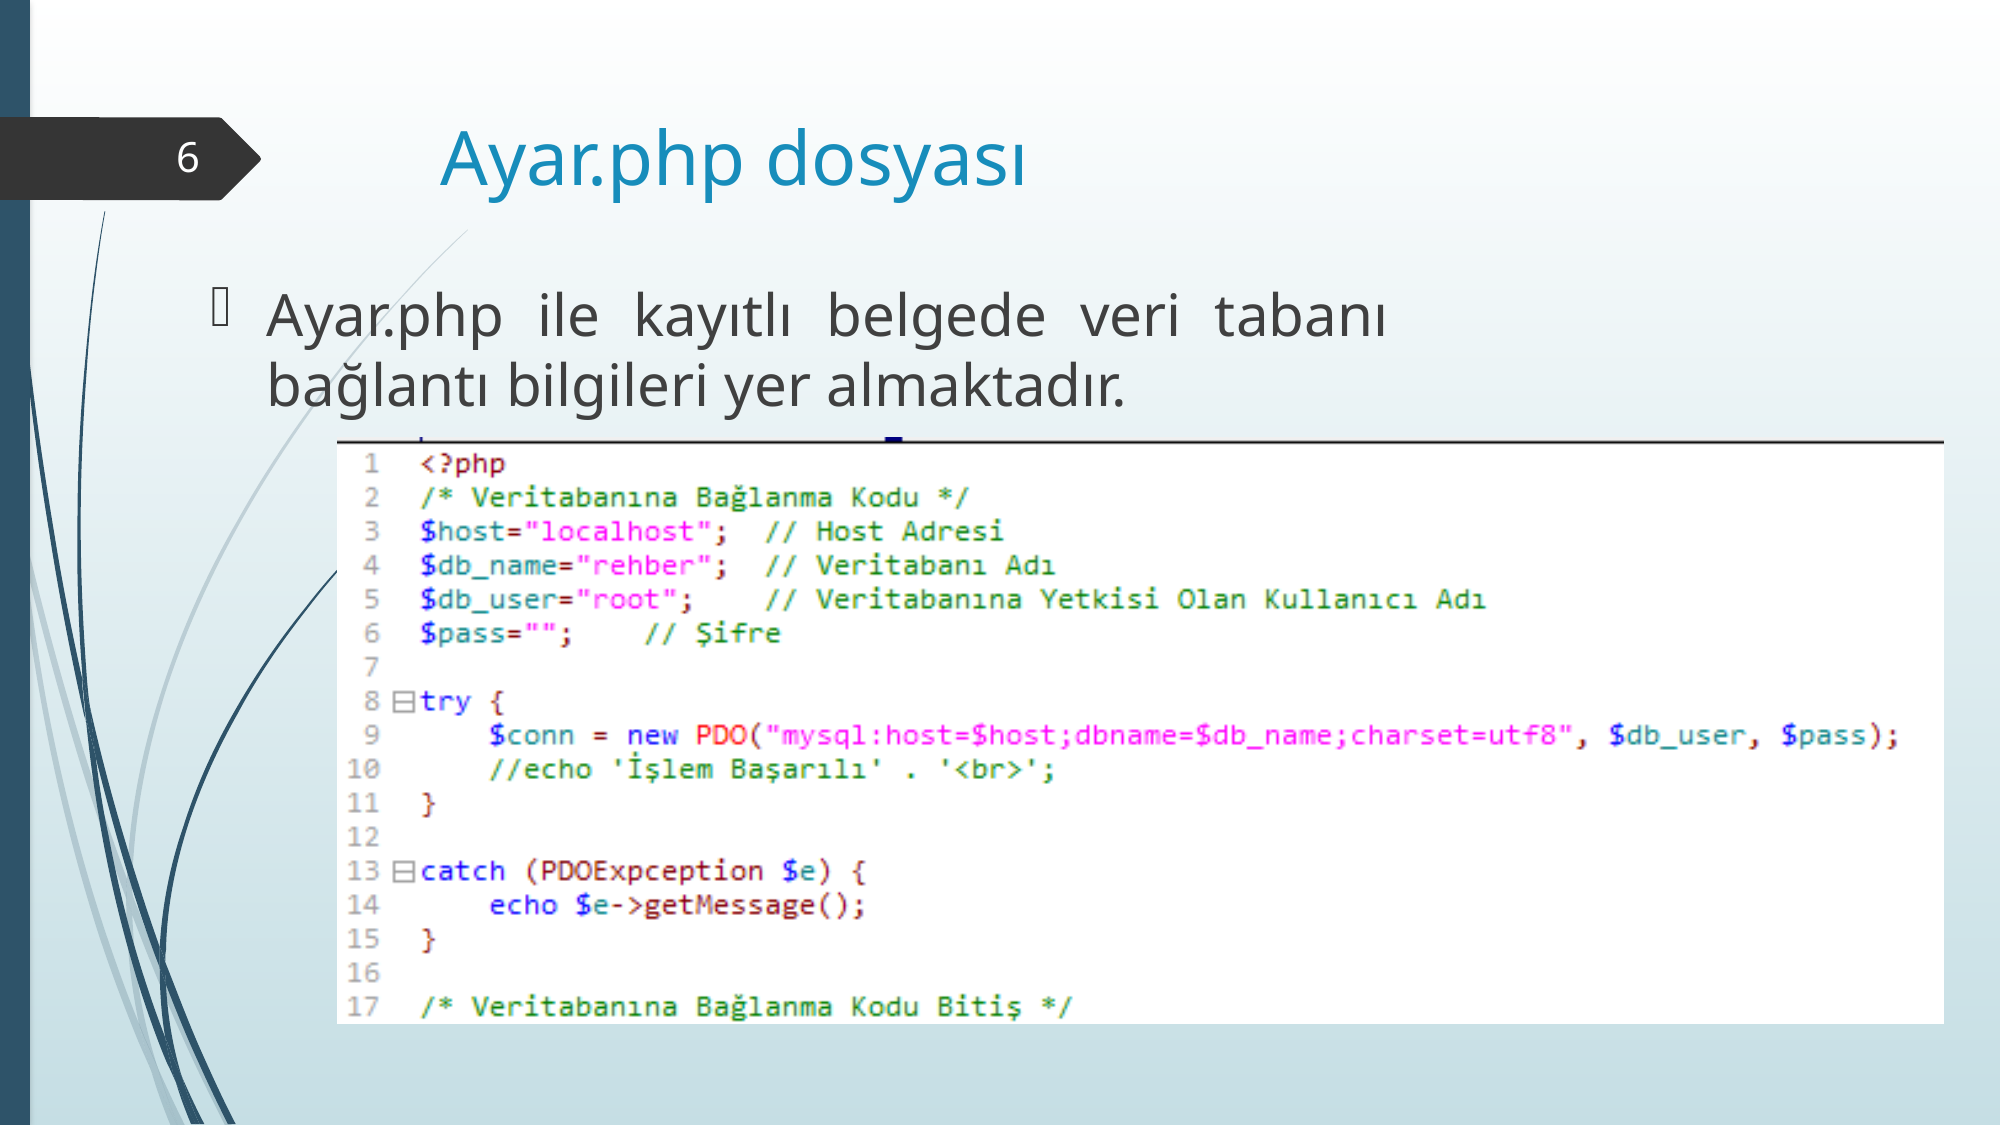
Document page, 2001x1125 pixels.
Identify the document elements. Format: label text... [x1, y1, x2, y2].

slide_number 6 [87, 129, 216, 190]
title Ayar.php dosyası [425, 102, 1888, 286]
list [179, 286, 1888, 1039]
text_box Ayar.php ile kayıtlı belgede veri tabanı bağlantı bilgileri yer almaktadır. [195, 270, 1404, 1024]
picture [336, 437, 1944, 1024]
